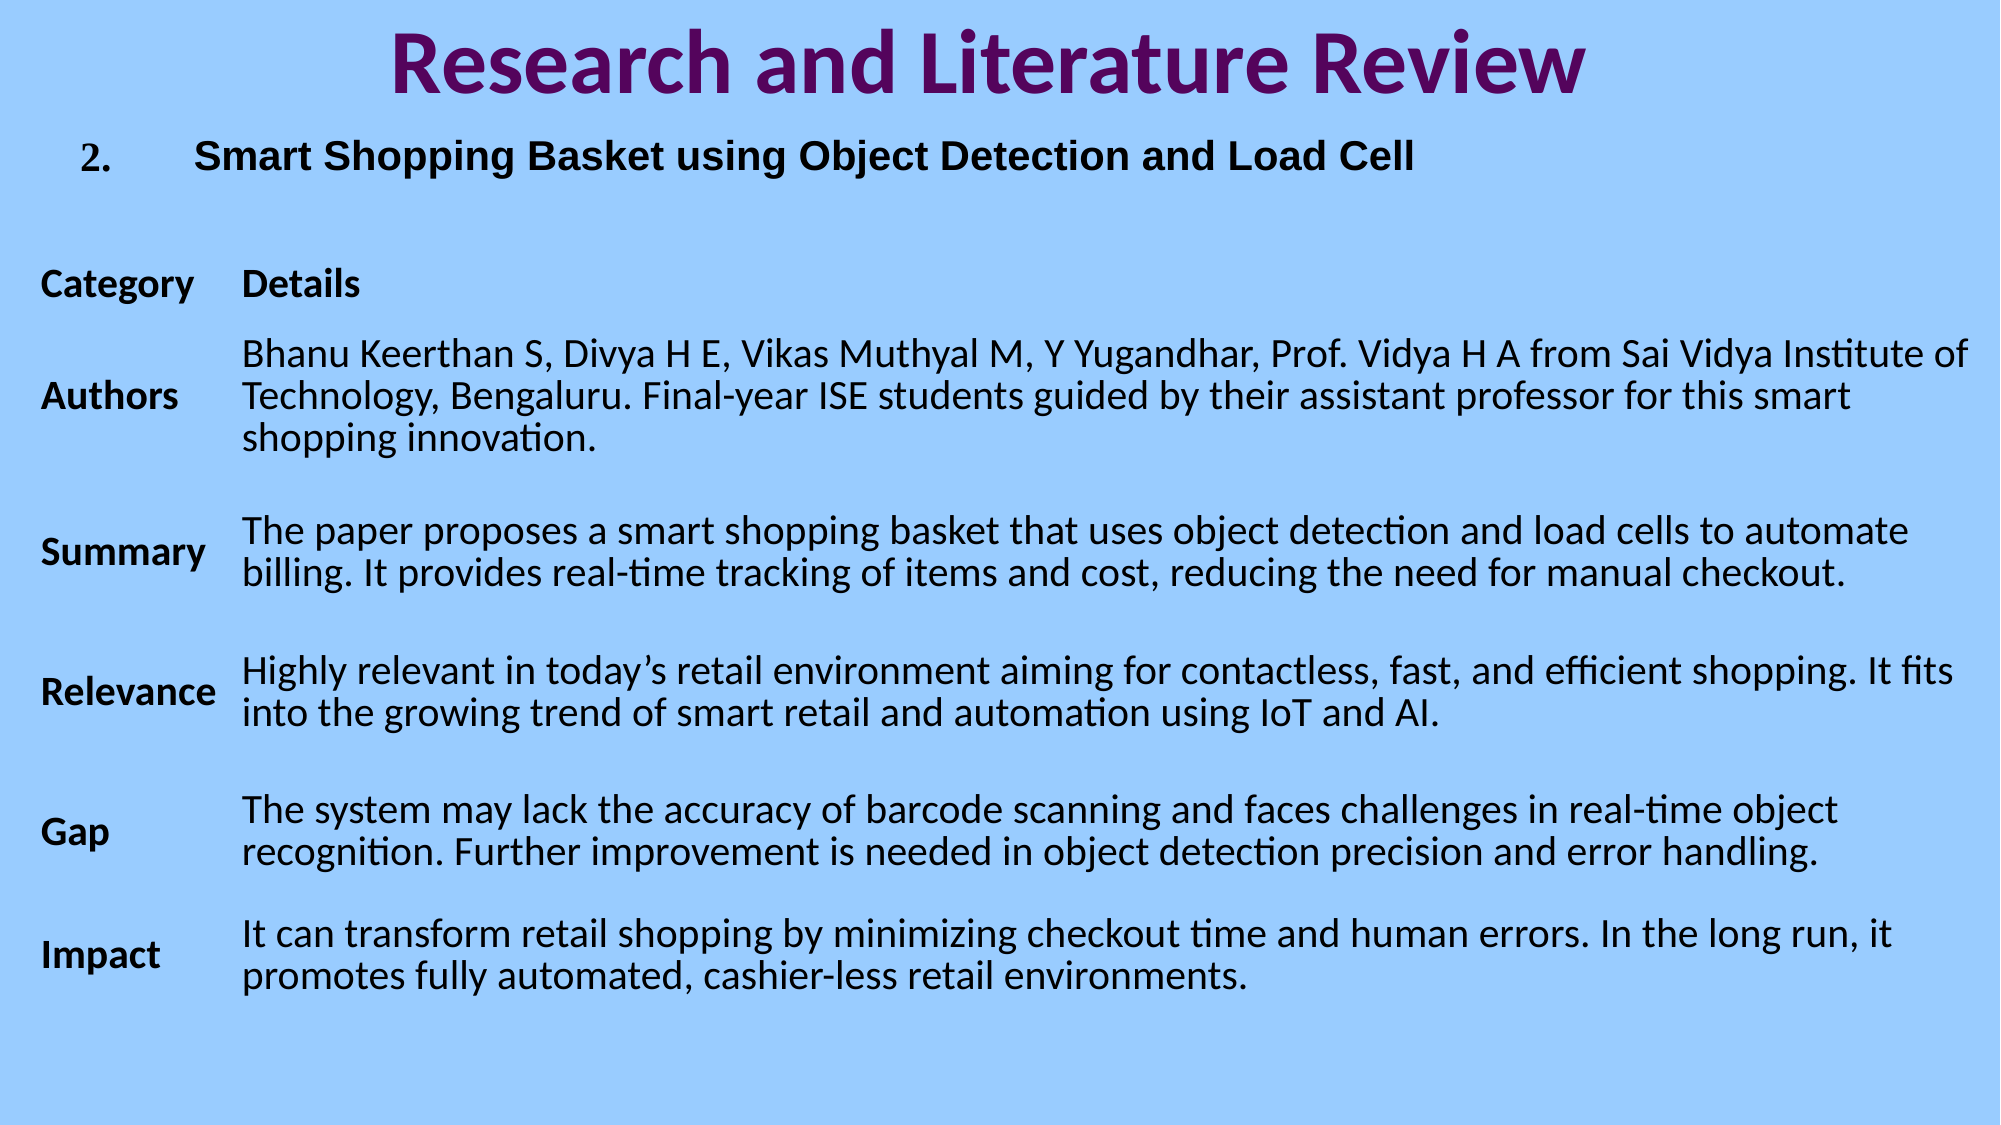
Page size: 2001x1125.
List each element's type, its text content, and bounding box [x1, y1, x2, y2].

title Research and Literature Review [99, 0, 1900, 151]
table_header Category [30, 260, 231, 313]
table_cell Authors [30, 313, 231, 485]
table_cell Bhanu Keerthan S, Divya H E, Vikas Muthyal M, Y Yugandhar, Prof. Vidya H A from Sai Vidya Institute of Technology, Bengaluru. Final-year ISE students guided by their assistant professor for this smart shopping innovation. [231, 313, 2000, 485]
list 2. [65, 121, 1865, 260]
table_cell Summary [30, 485, 231, 625]
table_cell The system may lack the accuracy of barcode scanning and faces challenges in real-time object recognition. Further improvement is needed in object detection precision and error handling. [231, 765, 2000, 904]
table_cell Relevance [30, 625, 231, 765]
table_cell Highly relevant in today’s retail environment aiming for contactless, fast, and efficient shopping. It fits into the growing trend of smart retail and automation using IoT and AI. [231, 625, 2000, 765]
table_cell Impact [30, 904, 231, 1012]
table_cell Gap [30, 765, 231, 904]
table_header Details [231, 260, 2000, 313]
table_cell It can transform retail shopping by minimizing checkout time and human errors. In the long run, it promotes fully automated, cashier-less retail environments. [231, 904, 2000, 1012]
table_cell The paper proposes a smart shopping basket that uses object detection and load cells to automate billing. It provides real-time tracking of items and cost, reducing the need for manual checkout. [231, 485, 2000, 625]
text_box Smart Shopping Basket using Object Detection and Load Cell [178, 121, 1865, 187]
